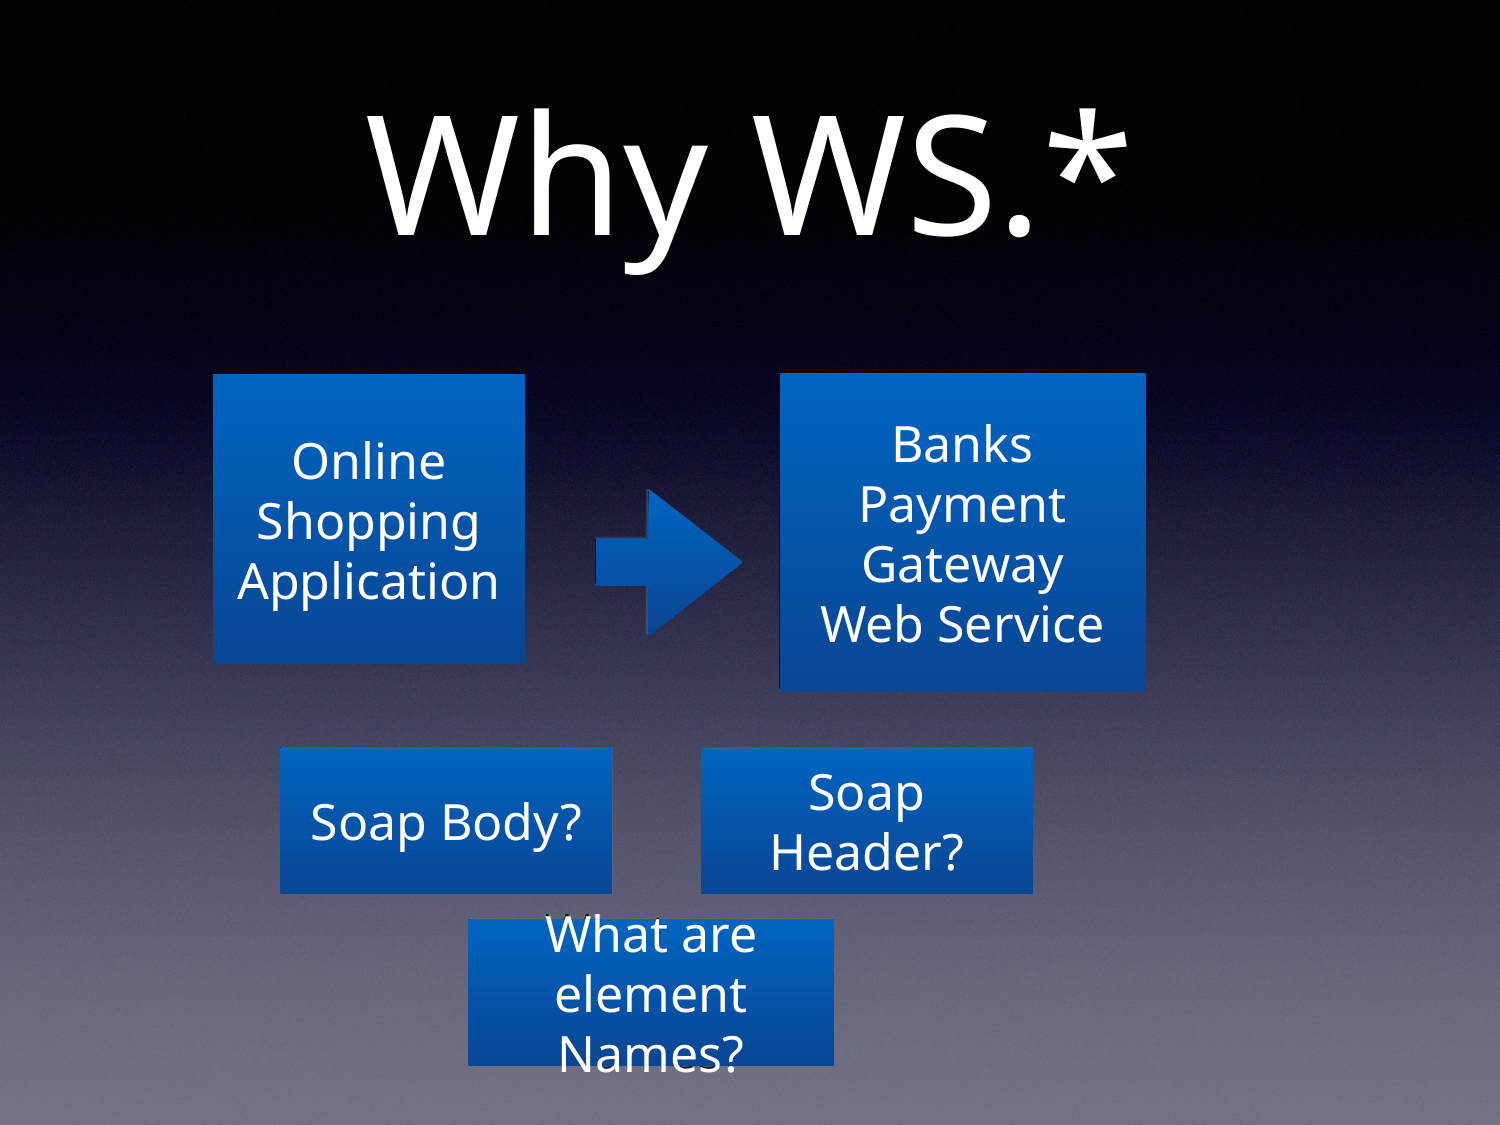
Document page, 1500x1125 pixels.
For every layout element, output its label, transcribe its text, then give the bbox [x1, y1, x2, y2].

text_box What are element Names? [468, 919, 834, 1066]
picture [0, 0, 1500, 1125]
text_box Soap Header? [701, 747, 1033, 894]
text_box [595, 489, 743, 636]
text_box Banks Payment Gateway Web Service [779, 373, 1146, 692]
text_box Why WS.* [109, 46, 1391, 292]
text_box Soap Body? [280, 747, 613, 894]
text_box Online Shopping Application [213, 374, 525, 664]
